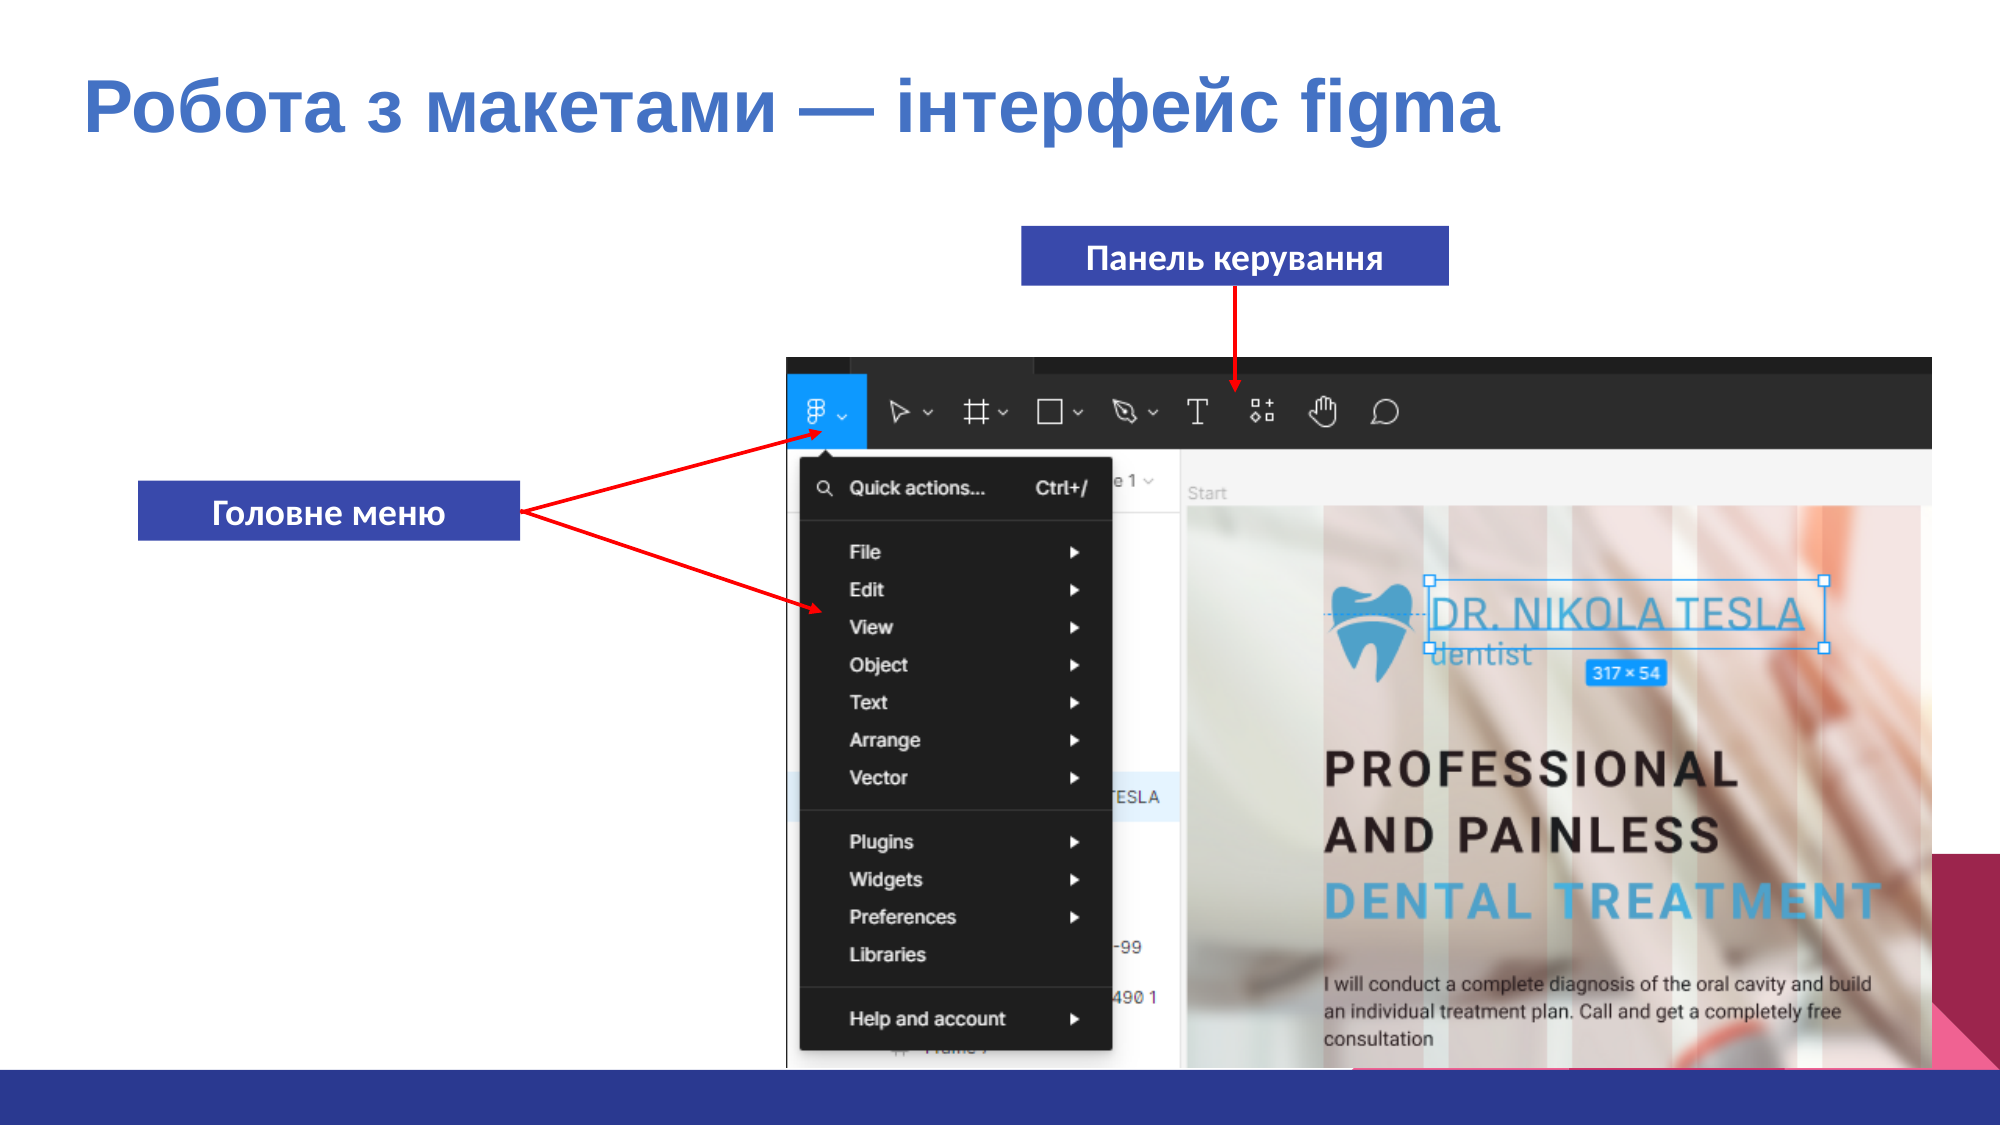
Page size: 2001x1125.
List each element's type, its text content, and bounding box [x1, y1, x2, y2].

picture [786, 357, 1932, 1068]
title Робота з макетами — інтерфейс figma [68, 41, 1932, 175]
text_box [520, 431, 823, 510]
text_box Головне меню [138, 480, 515, 541]
text_box Панель керування [1021, 225, 1449, 286]
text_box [520, 510, 823, 613]
